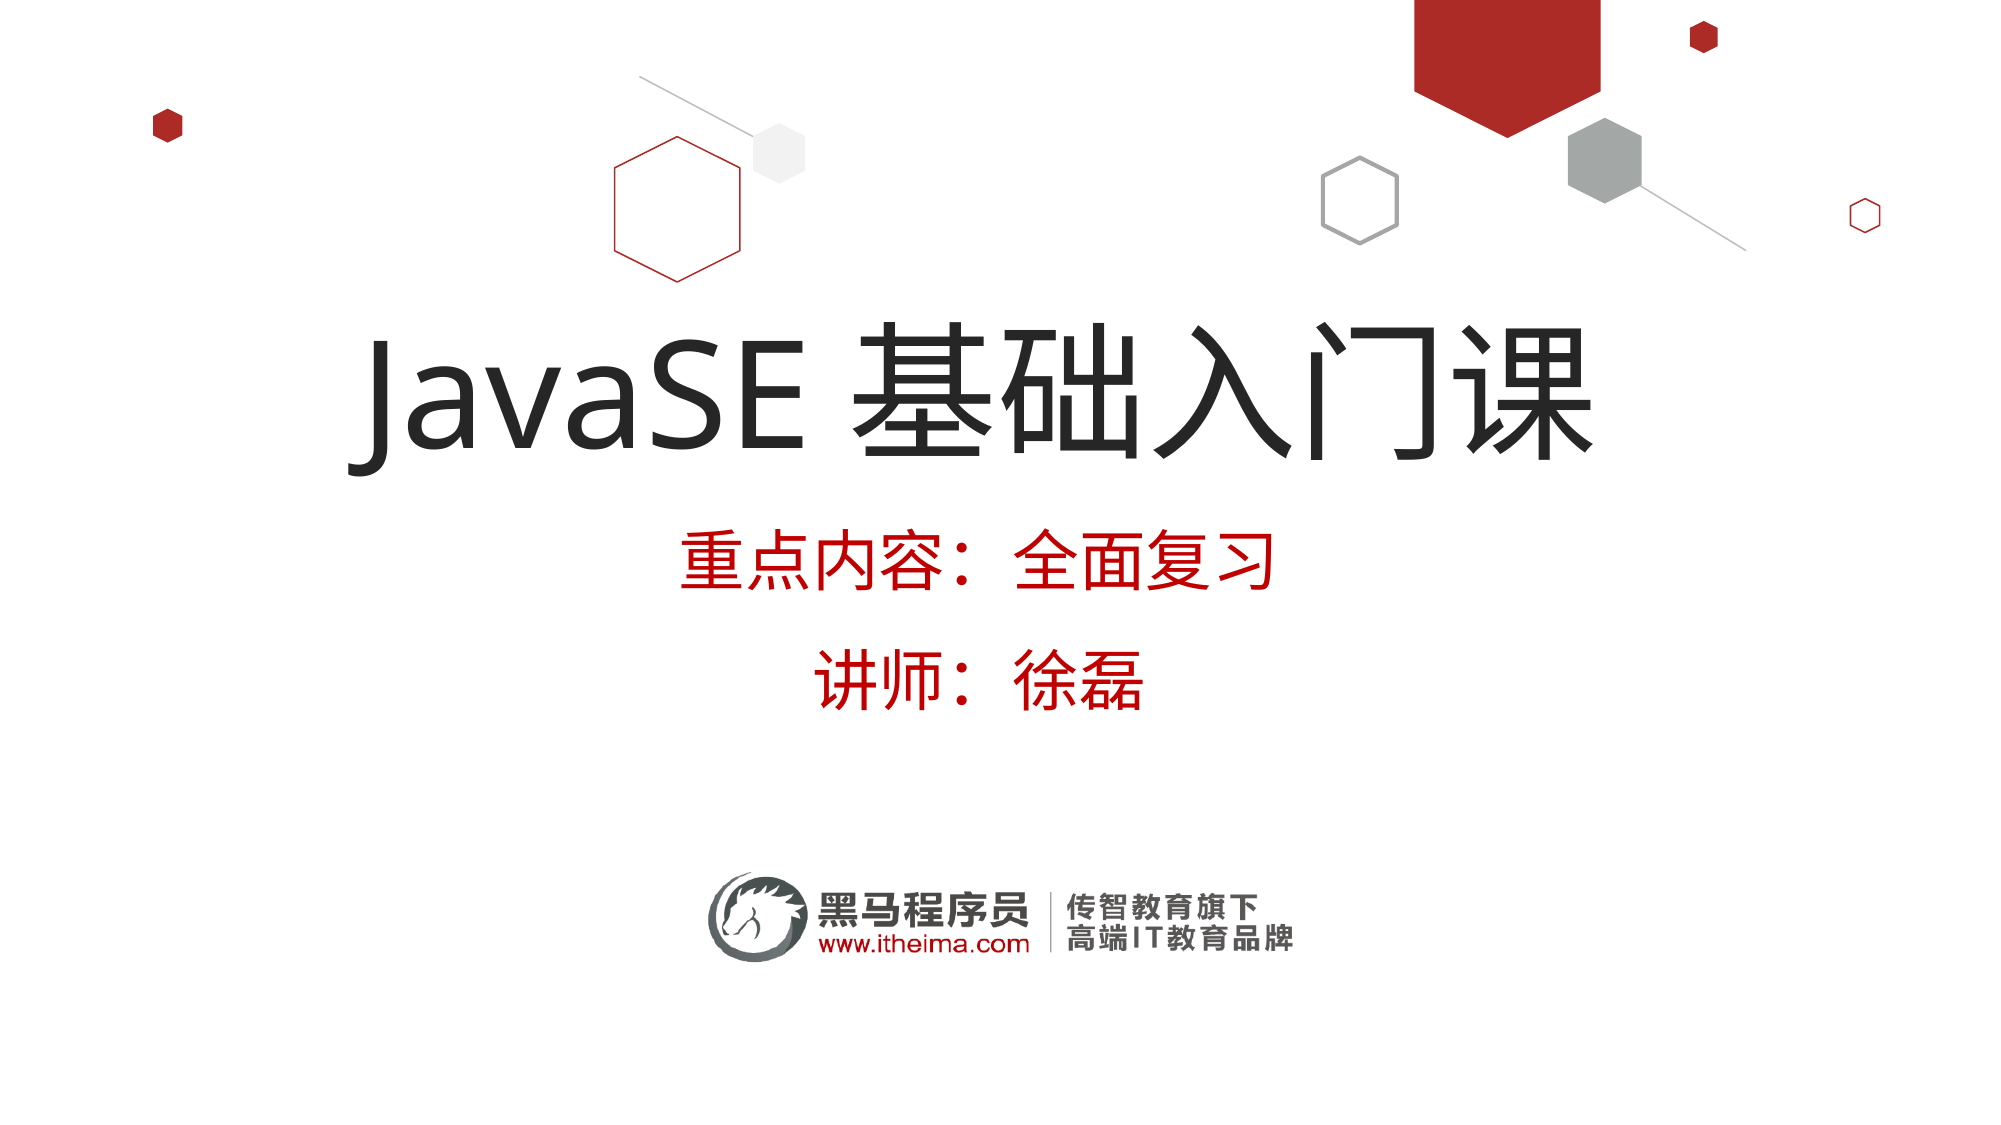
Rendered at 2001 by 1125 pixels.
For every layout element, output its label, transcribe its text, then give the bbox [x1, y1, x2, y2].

picture [707, 868, 1293, 965]
title JavaSE基础入门课 重点内容：全面复习 讲师：徐磊 [114, 428, 1844, 619]
